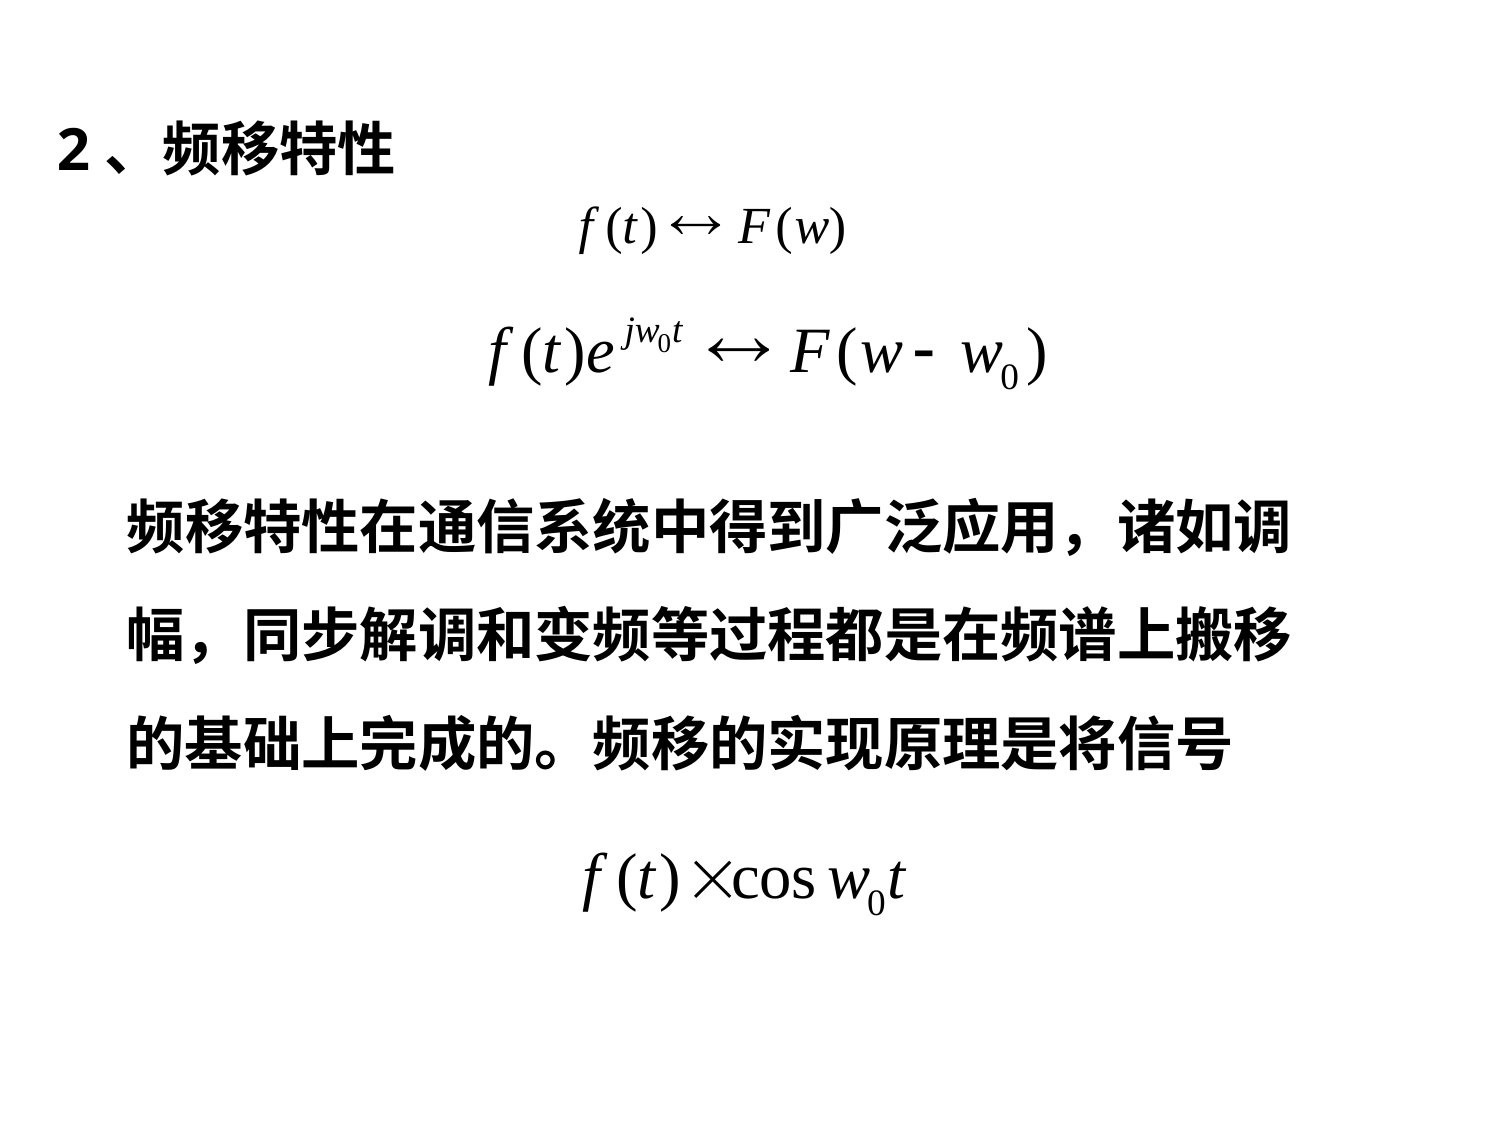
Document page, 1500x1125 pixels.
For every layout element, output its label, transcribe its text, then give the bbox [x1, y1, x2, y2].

text_box 2、频移特性 [41, 66, 1010, 190]
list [560, 833, 923, 932]
text_box 频移特性在通信系统中得到广泛应用，诸如调幅，同步解调和变频等过程都是在频谱上搬移的基础上完成的。频移的实现原理是将信号 [112, 444, 1365, 785]
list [466, 302, 1058, 405]
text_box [560, 196, 856, 266]
